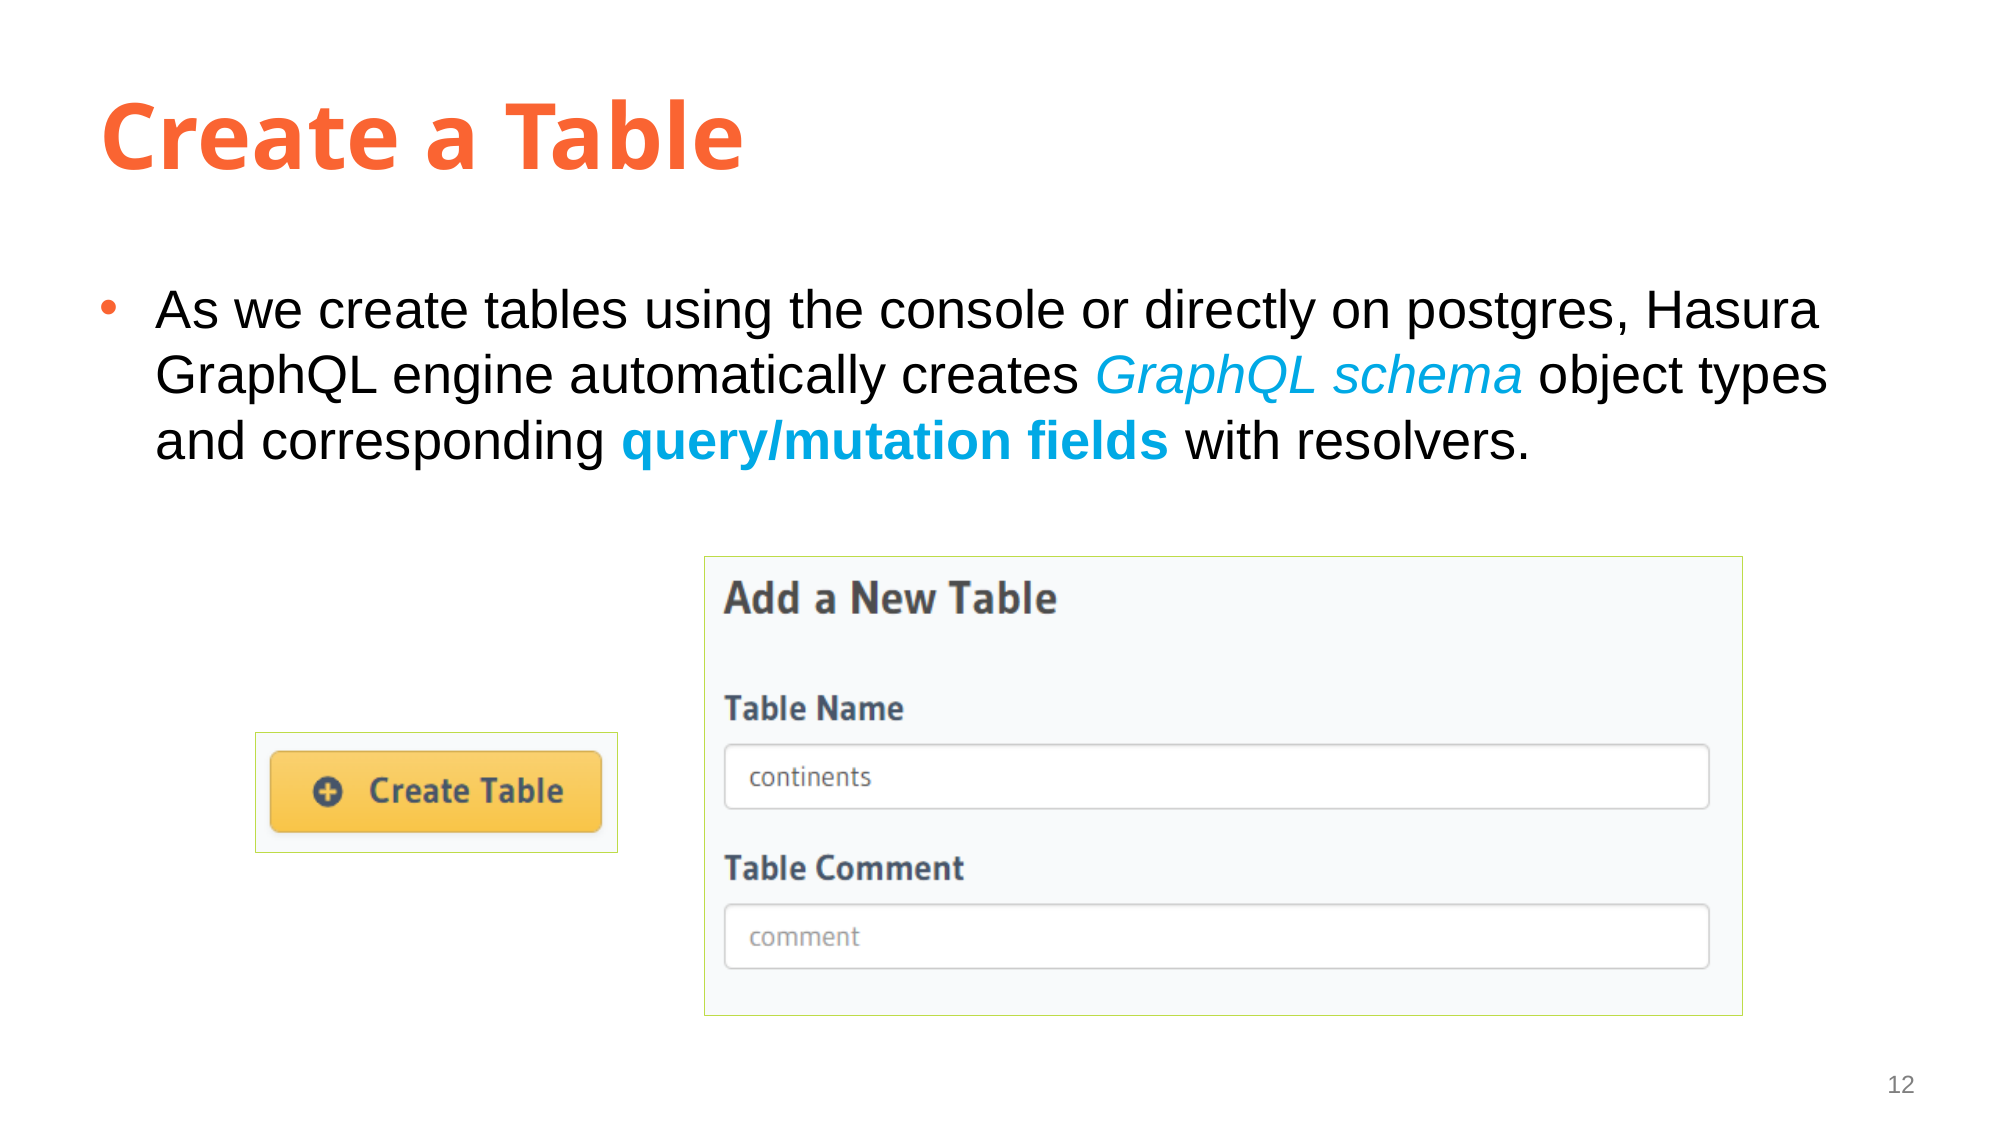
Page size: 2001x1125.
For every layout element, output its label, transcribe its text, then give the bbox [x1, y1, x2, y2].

slide_number 12 [1815, 1061, 1916, 1107]
title Create a Table [84, 49, 1916, 233]
picture [256, 732, 618, 852]
list As we create tables using the console or directly on postgres, Hasura GraphQL engine automatically creates GraphQL schema object types and corresponding query/mutation fields with resolvers. [84, 267, 1916, 1041]
picture [704, 556, 1743, 1015]
